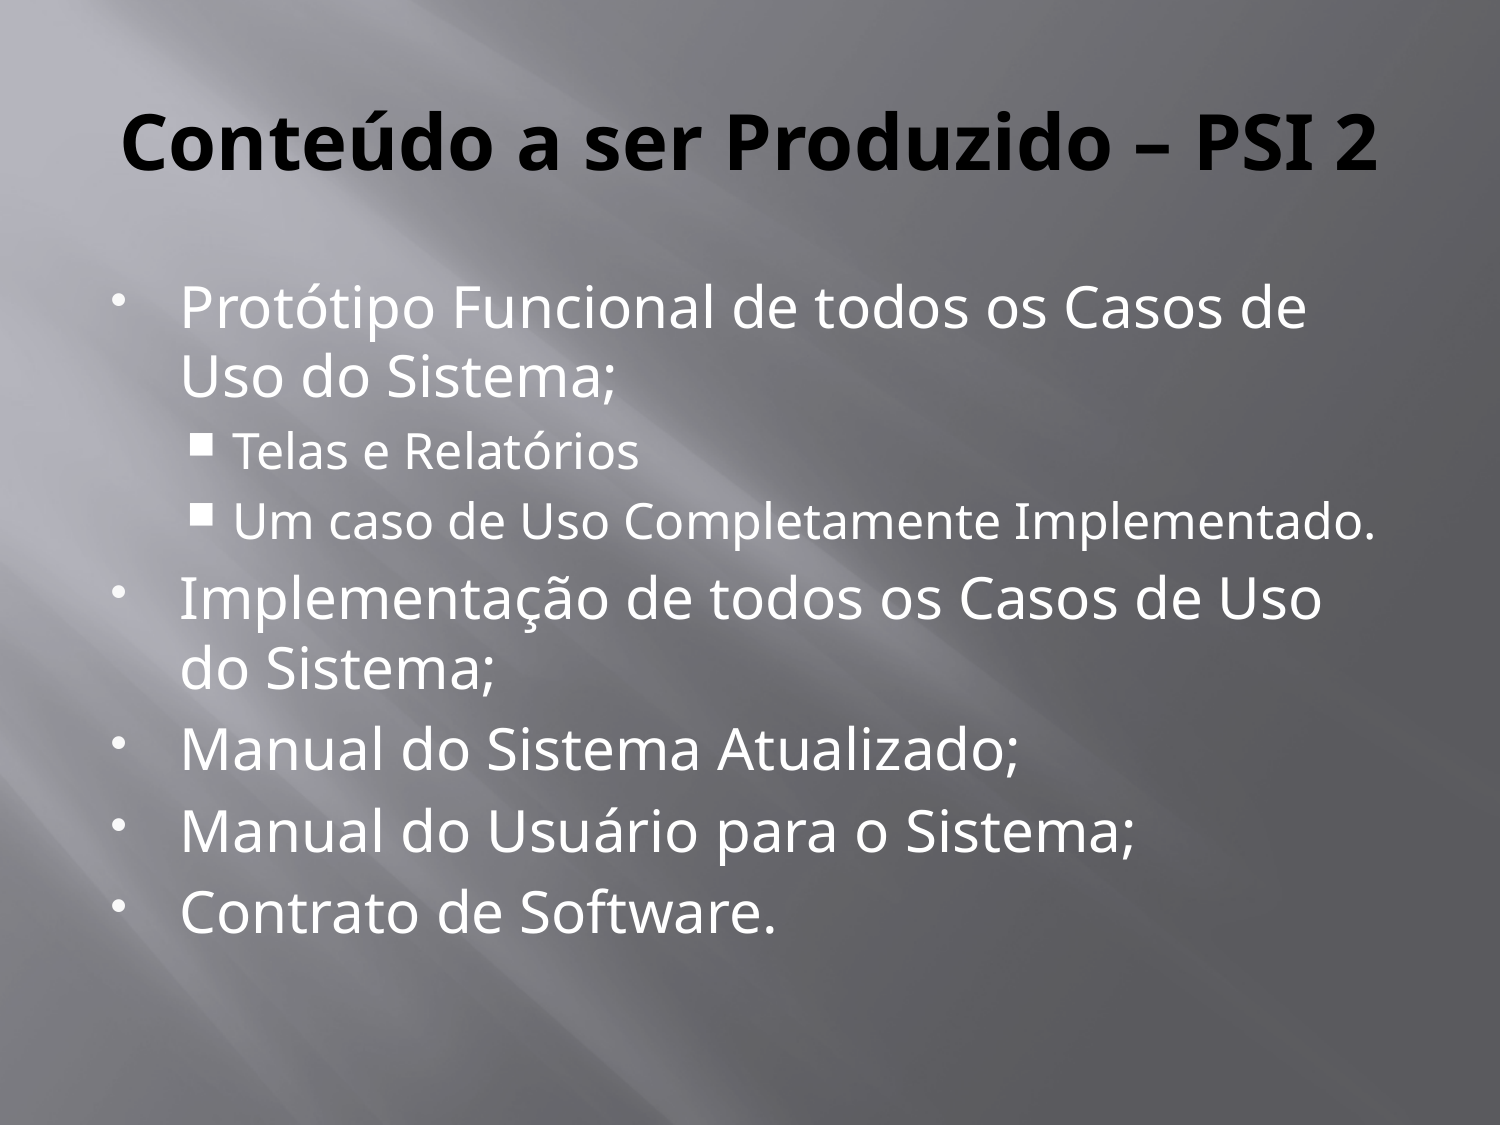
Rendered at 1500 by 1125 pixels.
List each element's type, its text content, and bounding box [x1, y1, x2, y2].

title Conteúdo a ser Produzido – PSI 2 [75, 45, 1425, 233]
list Protótipo Funcional de todos os Casos de Uso do Sistema; Telas e Relatórios Um caso de Uso Completamente Implementado. Implementação de todos os Casos de Uso do Sistema; Manual do Sistema Atualizado; Manual do Usuário para o Sistema; Contrato de Software. [75, 262, 1425, 1035]
